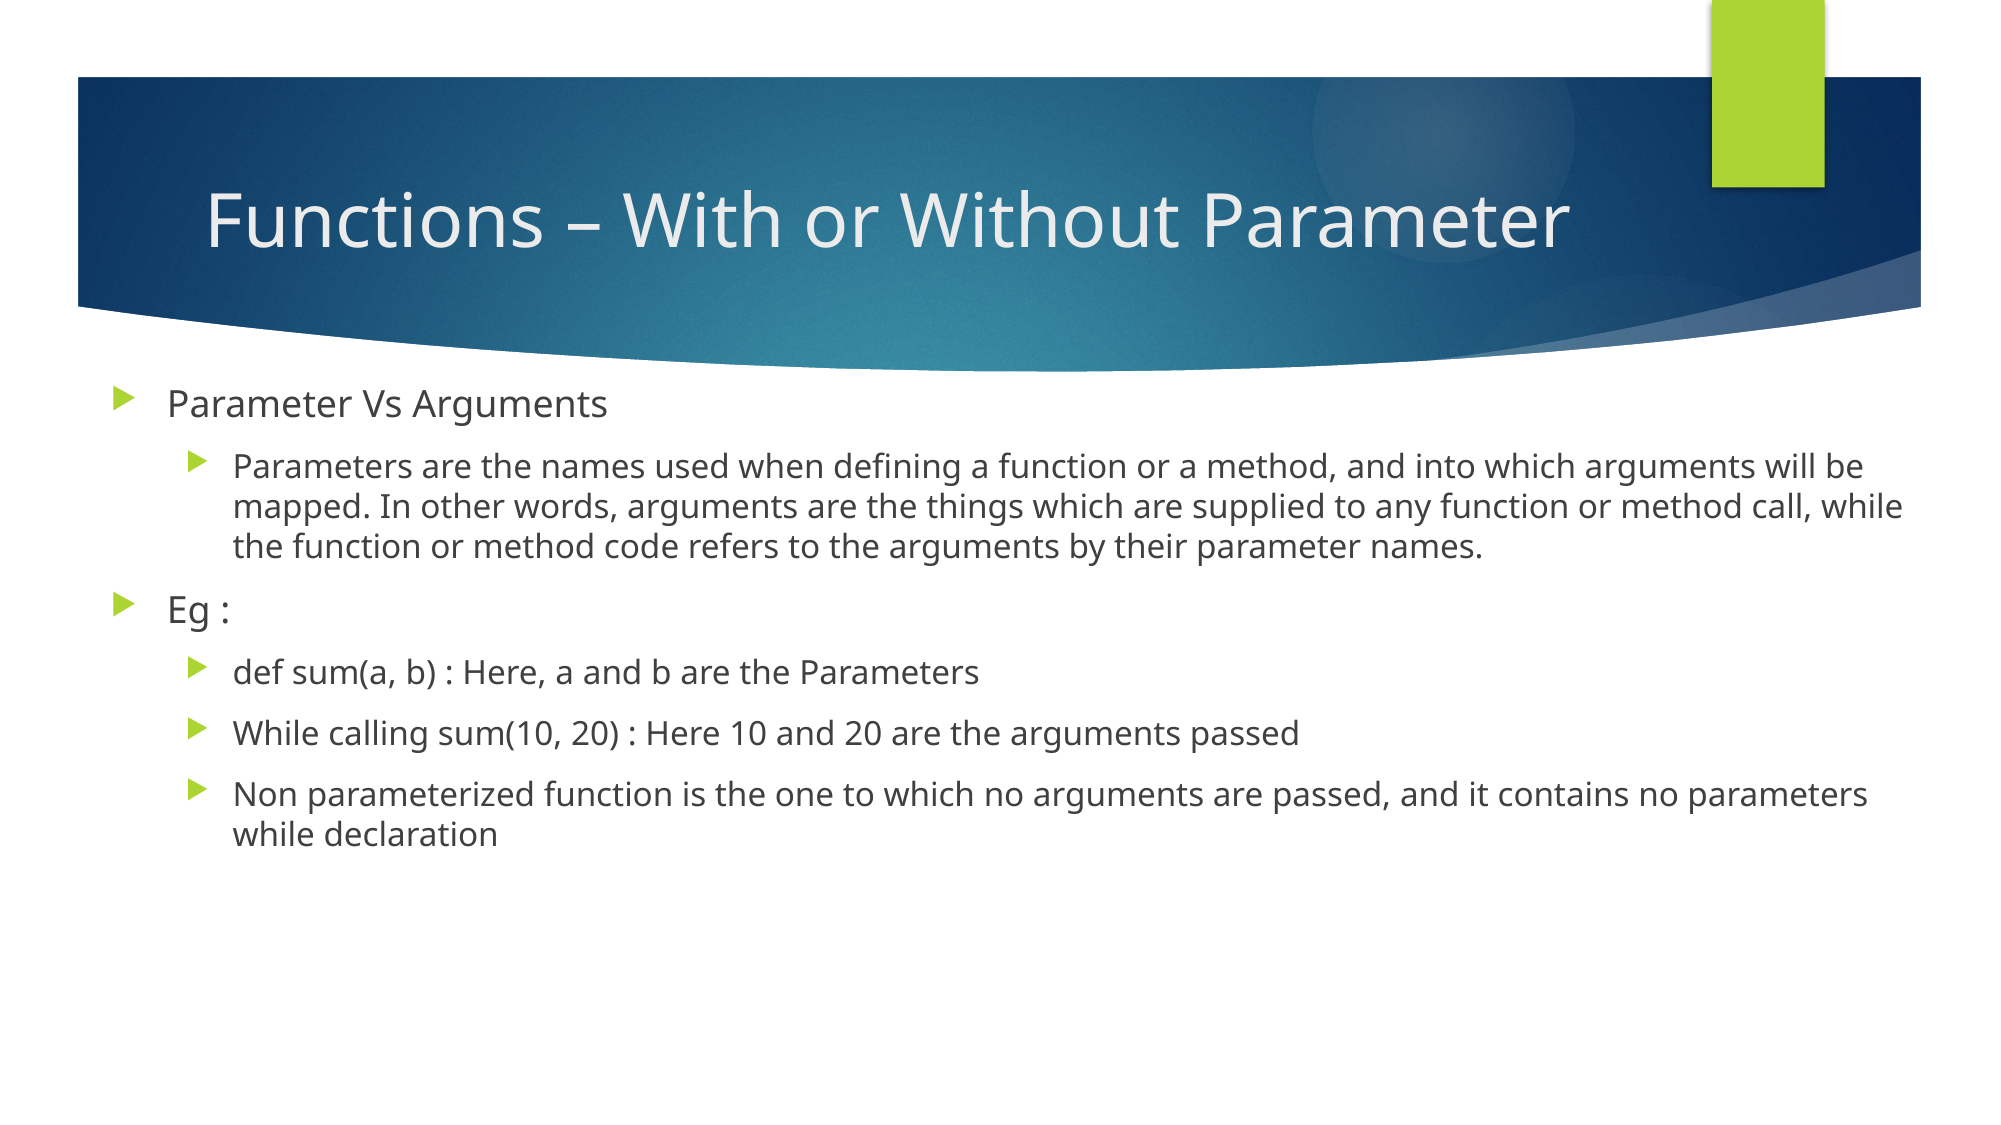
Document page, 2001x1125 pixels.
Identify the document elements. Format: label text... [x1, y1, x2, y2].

list Parameter Vs Arguments Parameters are the names used when defining a function or a method, and into which arguments will be mapped. In other words, arguments are the things which are supplied to any function or method call, while the function or method code refers to the arguments by their parameter names. Eg : def sum(a, b) : Here, a and b are the Parameters While calling sum(10, 20) : Here 10 and 20 are the arguments passed Non parameterized function is the one to which no arguments are passed, and it contains no parameters while declaration [95, 372, 1933, 1108]
title Functions – With or Without Parameter [189, 159, 1627, 276]
